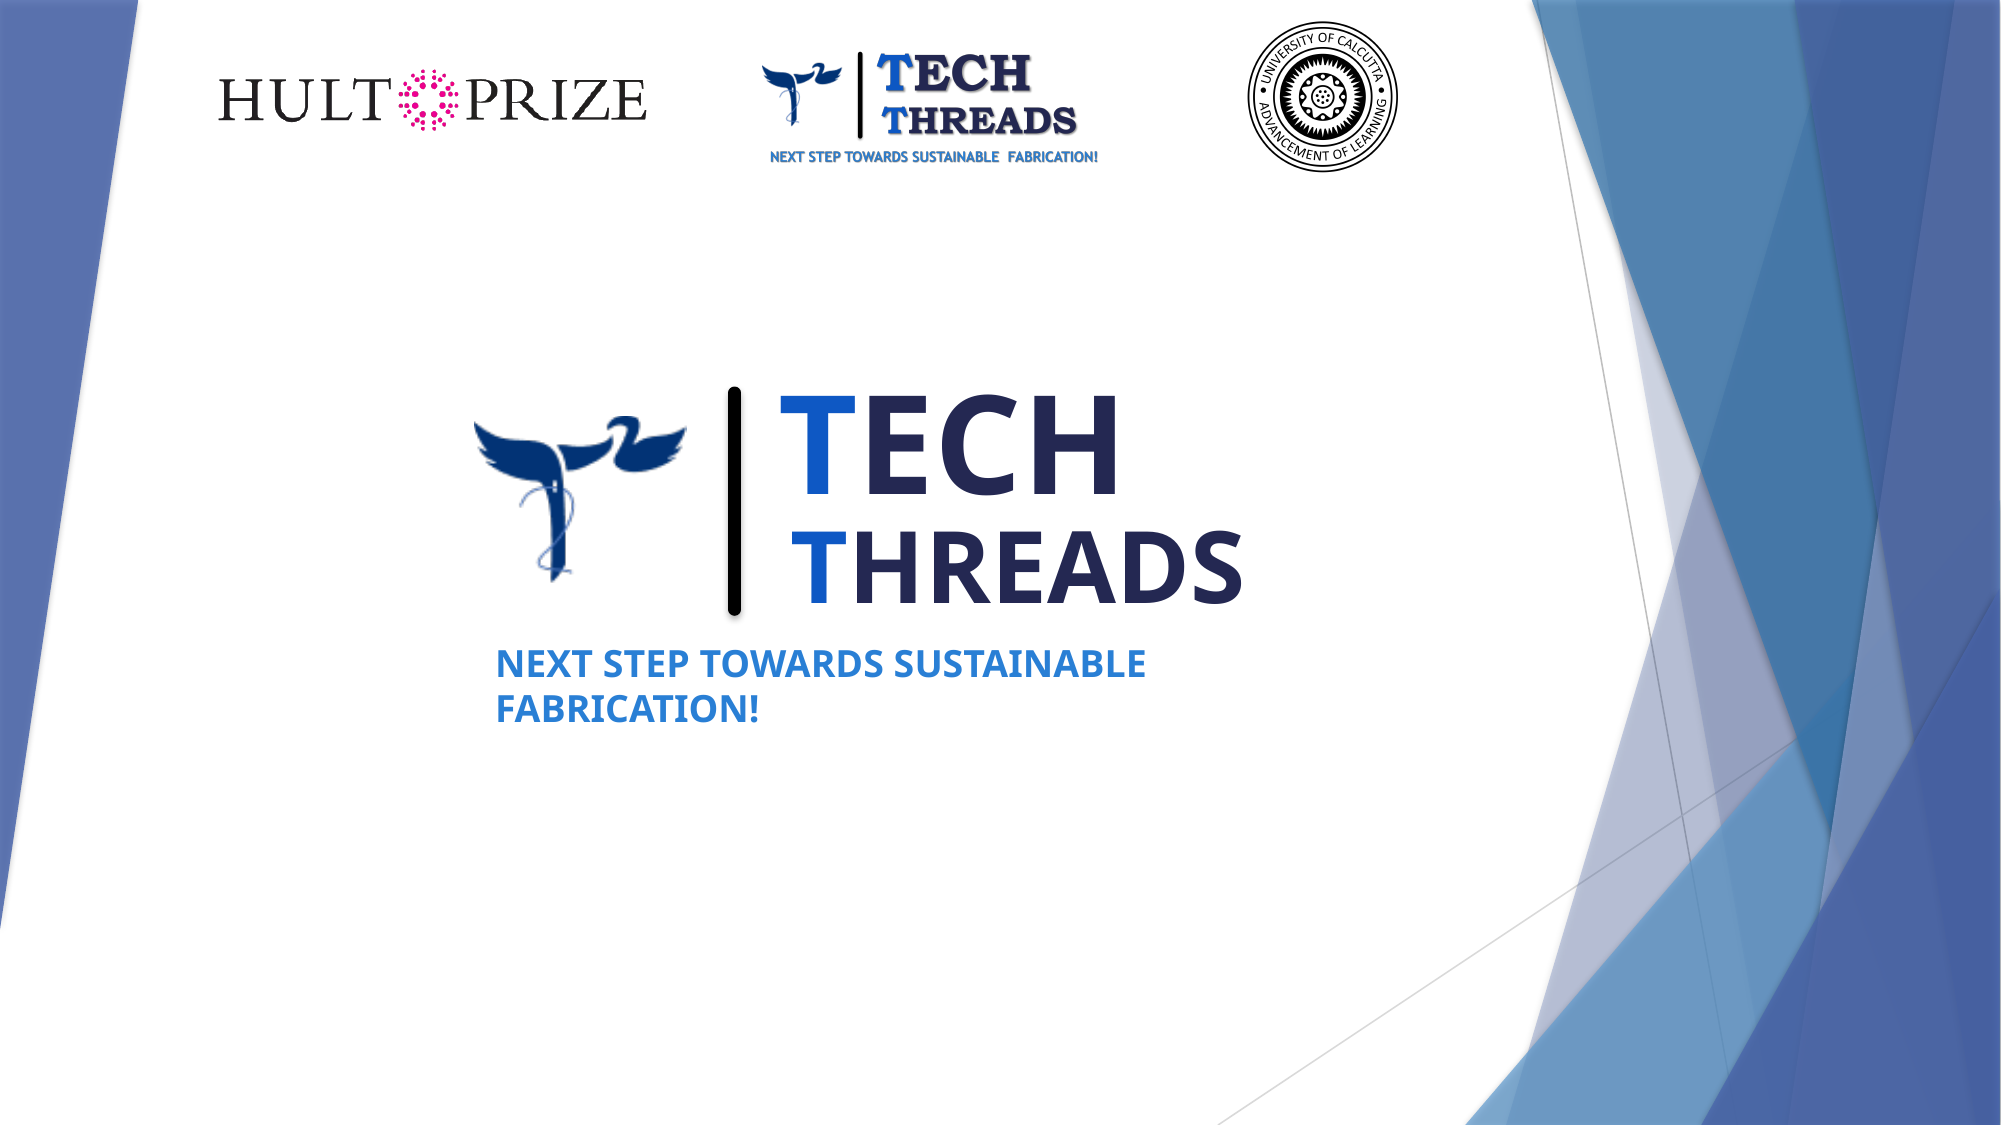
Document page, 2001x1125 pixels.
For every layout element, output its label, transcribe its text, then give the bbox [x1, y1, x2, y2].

title TECH [763, 366, 1329, 530]
picture [1240, 14, 1405, 178]
text_box THREADS [775, 519, 1329, 632]
picture [473, 415, 688, 586]
picture [217, 65, 647, 134]
text_box NEXT STEP TOWARDS SUSTAINABLE FABRICATION! [480, 632, 1406, 738]
picture [761, 24, 1113, 175]
